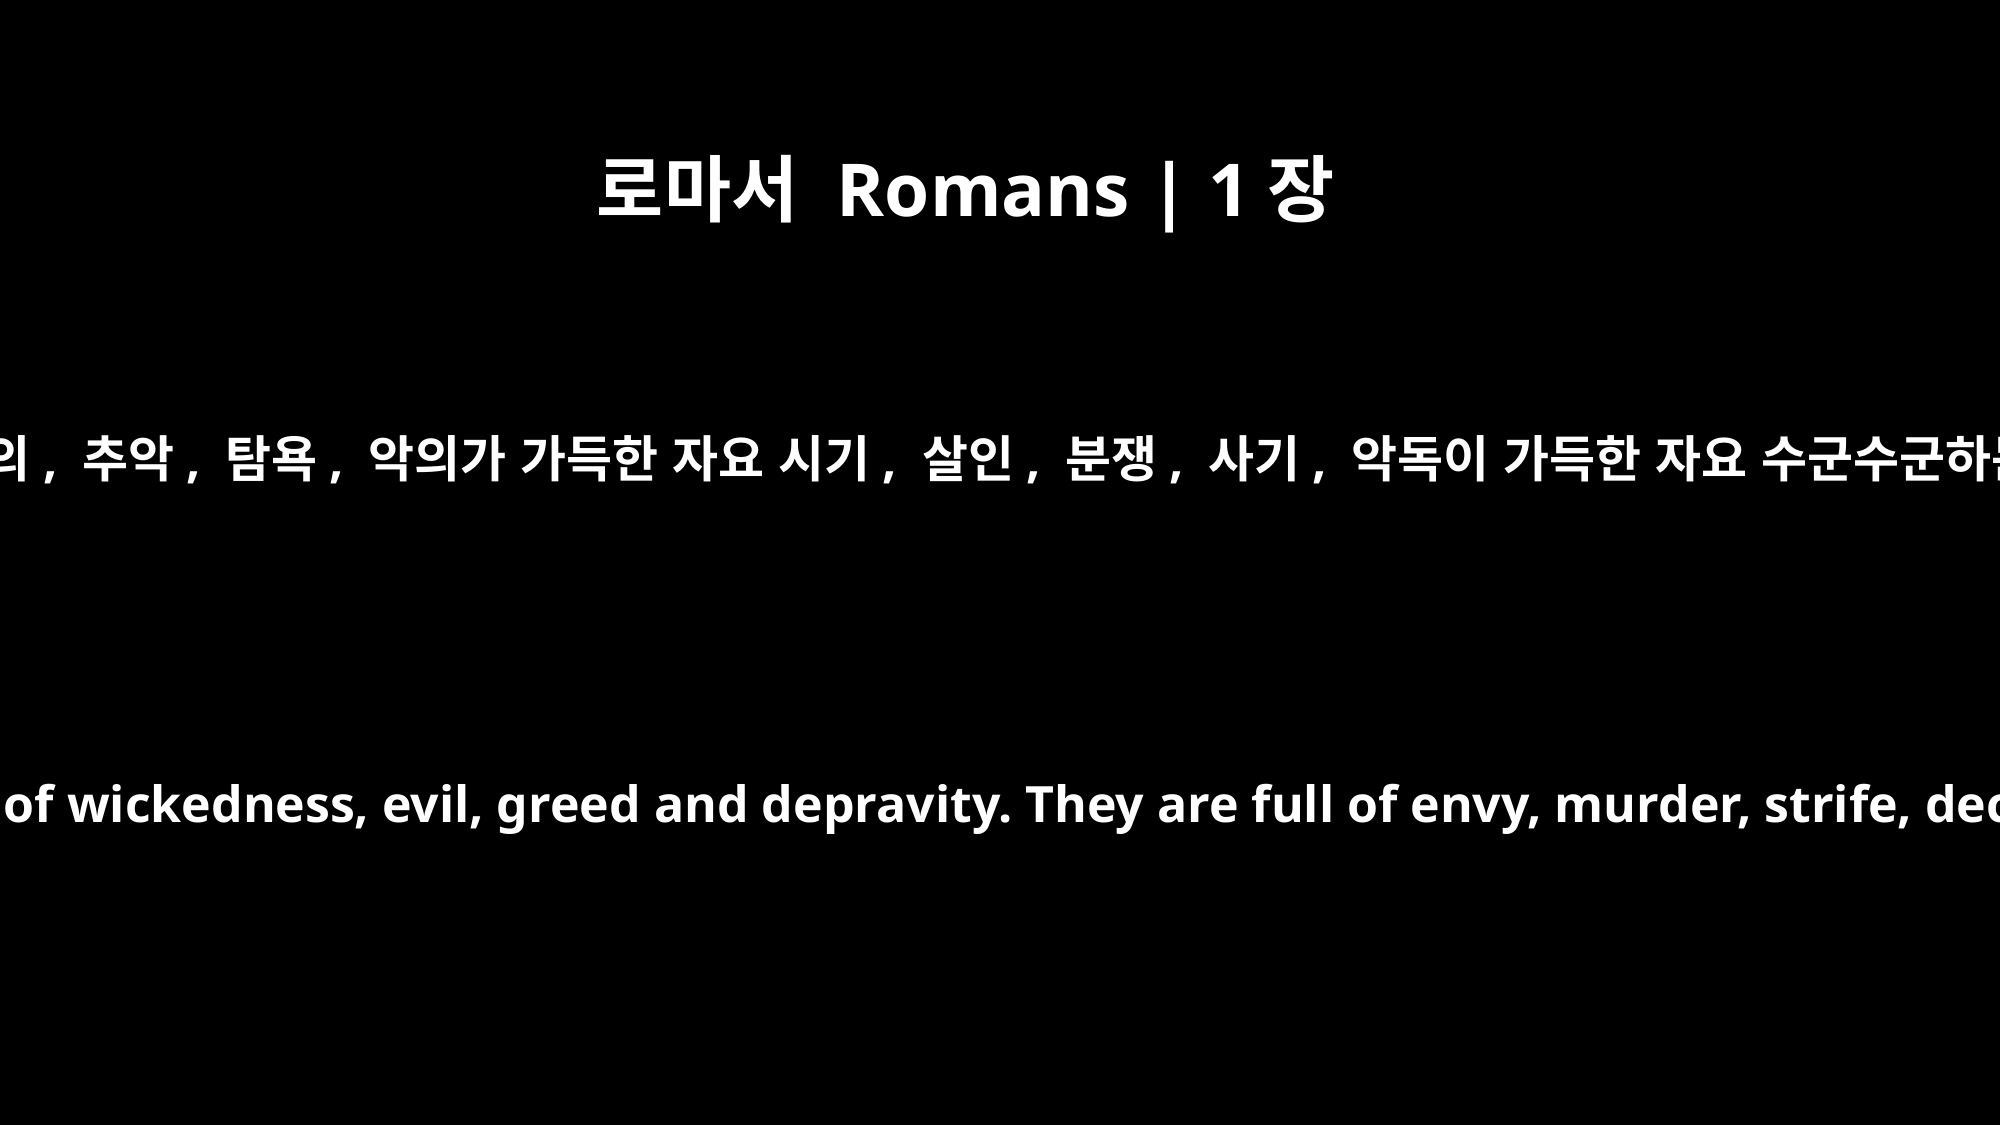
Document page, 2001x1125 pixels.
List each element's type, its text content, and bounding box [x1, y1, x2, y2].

text_box 로마서 Romans | 1장 [582, 136, 1350, 239]
text_box They have become filled with every kind of wickedness, evil, greed and depravity. They are full of envy, murder, strife, deceit and malice. They are gossips, [0, 764, 2000, 840]
text_box 29 곧 모든 불의, 추악, 탐욕, 악의가 가득한 자요 시기, 살인, 분쟁, 사기, 악독이 가득한 자요 수군수군하는 자요 [0, 359, 2000, 495]
